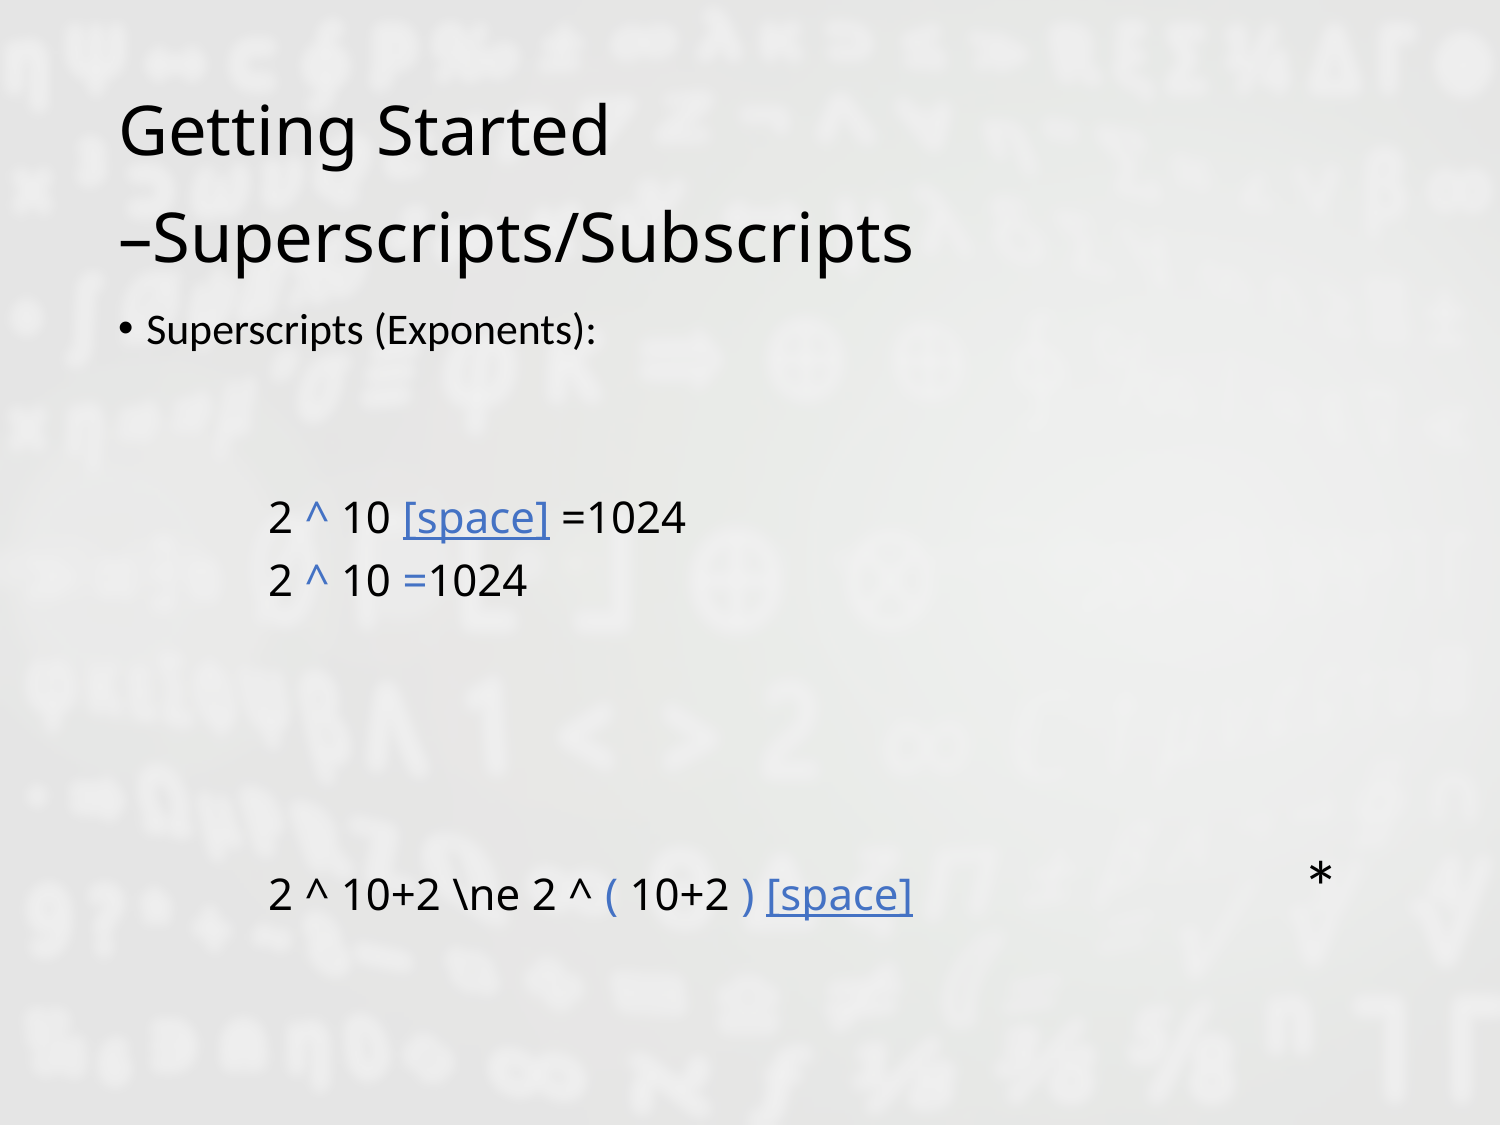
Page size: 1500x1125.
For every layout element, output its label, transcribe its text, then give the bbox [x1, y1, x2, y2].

text_box * [1302, 839, 1345, 930]
title Getting Started –Superscripts/Subscripts [103, 59, 1397, 278]
